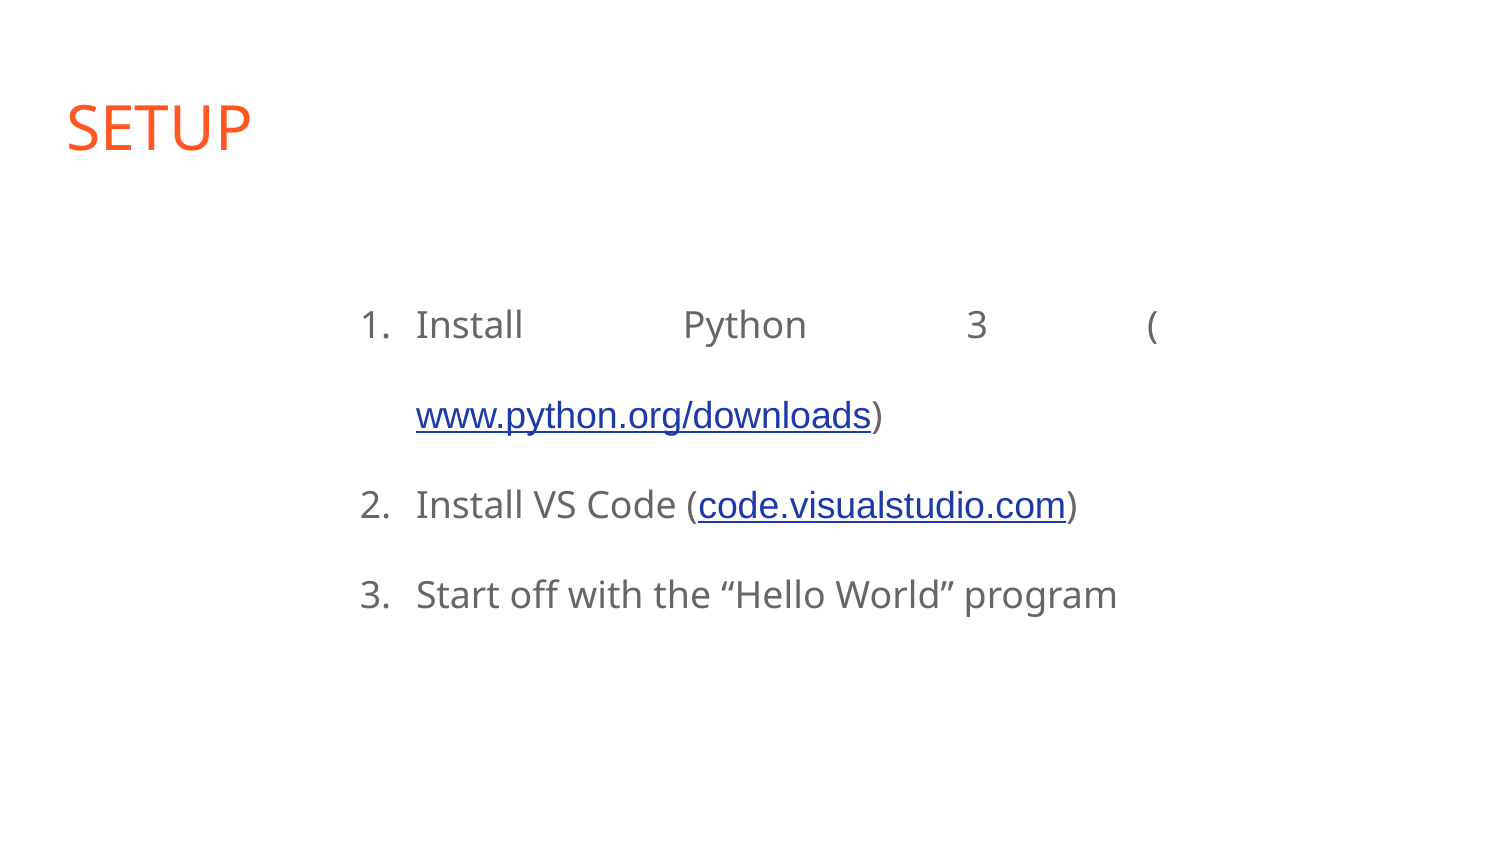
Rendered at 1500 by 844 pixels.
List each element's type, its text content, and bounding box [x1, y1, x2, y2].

list Install Python 3 (www.python.org/downloads) Install VS Code (code.visualstudio.com) Start off with the “Hello World” program [326, 241, 1174, 603]
title SETUP [51, 72, 1449, 167]
